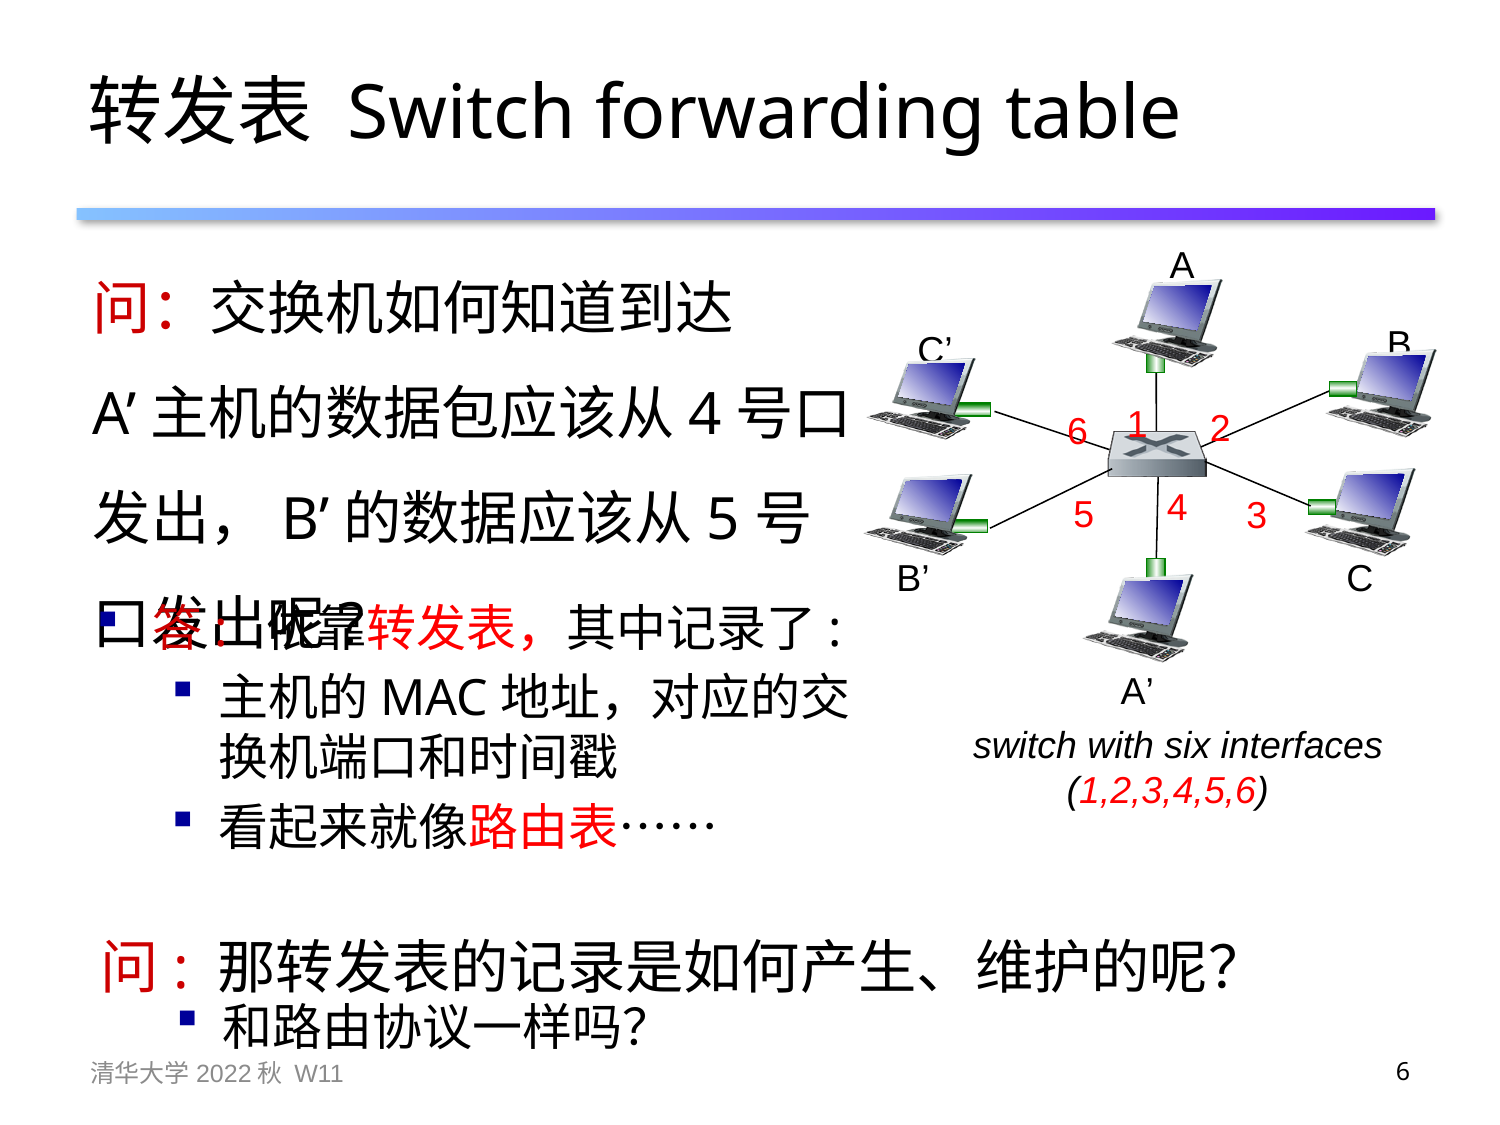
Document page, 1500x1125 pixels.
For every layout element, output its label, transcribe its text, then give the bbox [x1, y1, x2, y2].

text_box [837, 233, 1439, 799]
slide_number 20 [418, 208, 422, 220]
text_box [243, 208, 247, 220]
title 转发表 Switch forwarding table [72, 14, 1348, 203]
text_box 问: 那转发表的记录是如何产生、维护的呢？ 和路由协议一样吗？ [86, 939, 1431, 1125]
text_box 答: 依靠转发表，其中记录了: 主机的MAC地址，对应的交换机端口和时间戳 看起来就像路由表…… [81, 586, 882, 936]
slide_number 清华大学2022秋 W11 [75, 1042, 425, 1103]
slide_number 6 [1074, 1042, 1425, 1103]
list 问：交换机如何知道到达A’主机的数据包应该从4号口发出，B’的数据应该从5号口发出呢? [77, 229, 879, 1018]
